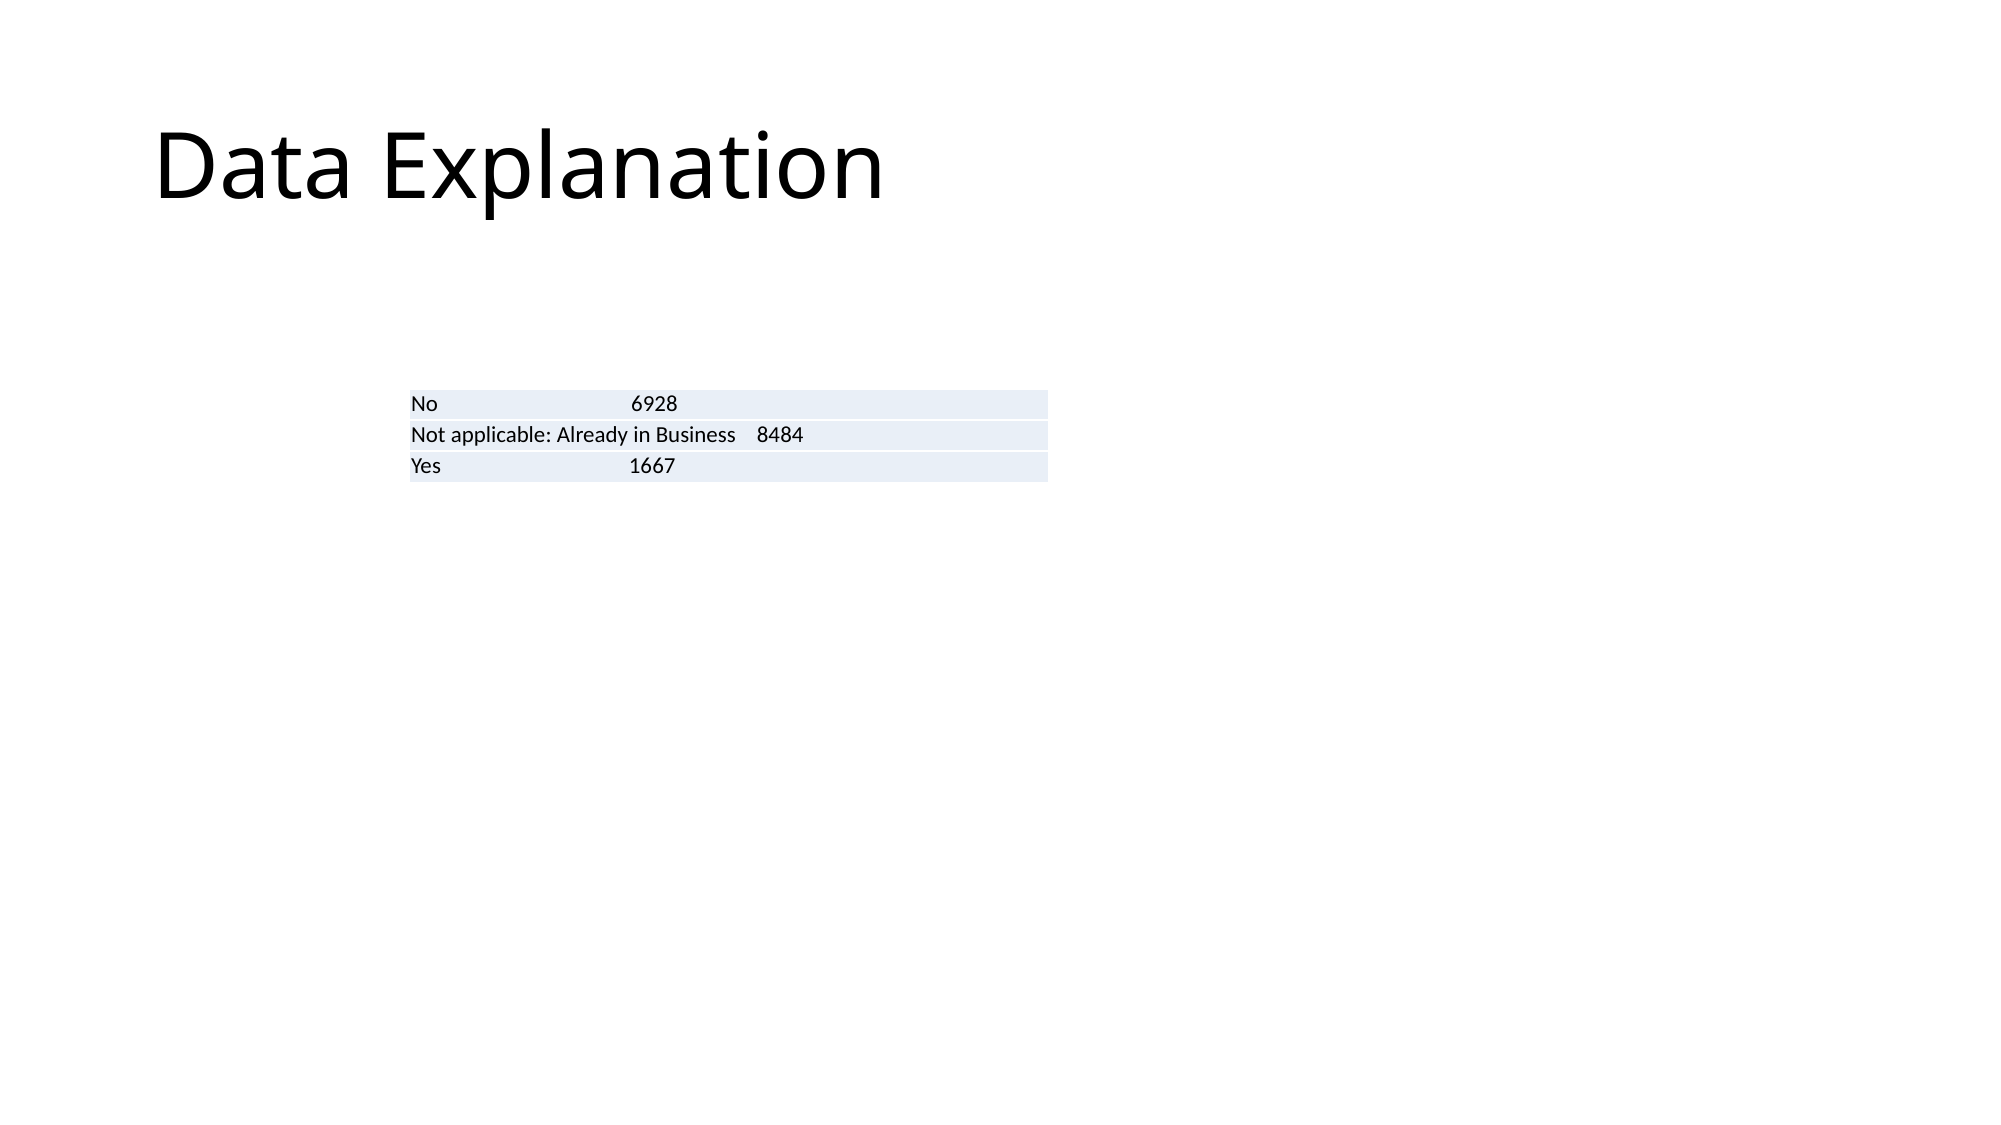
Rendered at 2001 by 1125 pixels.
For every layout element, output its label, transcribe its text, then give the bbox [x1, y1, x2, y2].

table_cell Yes 1667 [410, 452, 1048, 482]
title Data Explanation [137, 59, 1863, 278]
table_cell Not applicable: Already in Business 8484 [410, 421, 1048, 450]
table_header No 6928 [410, 390, 1048, 419]
